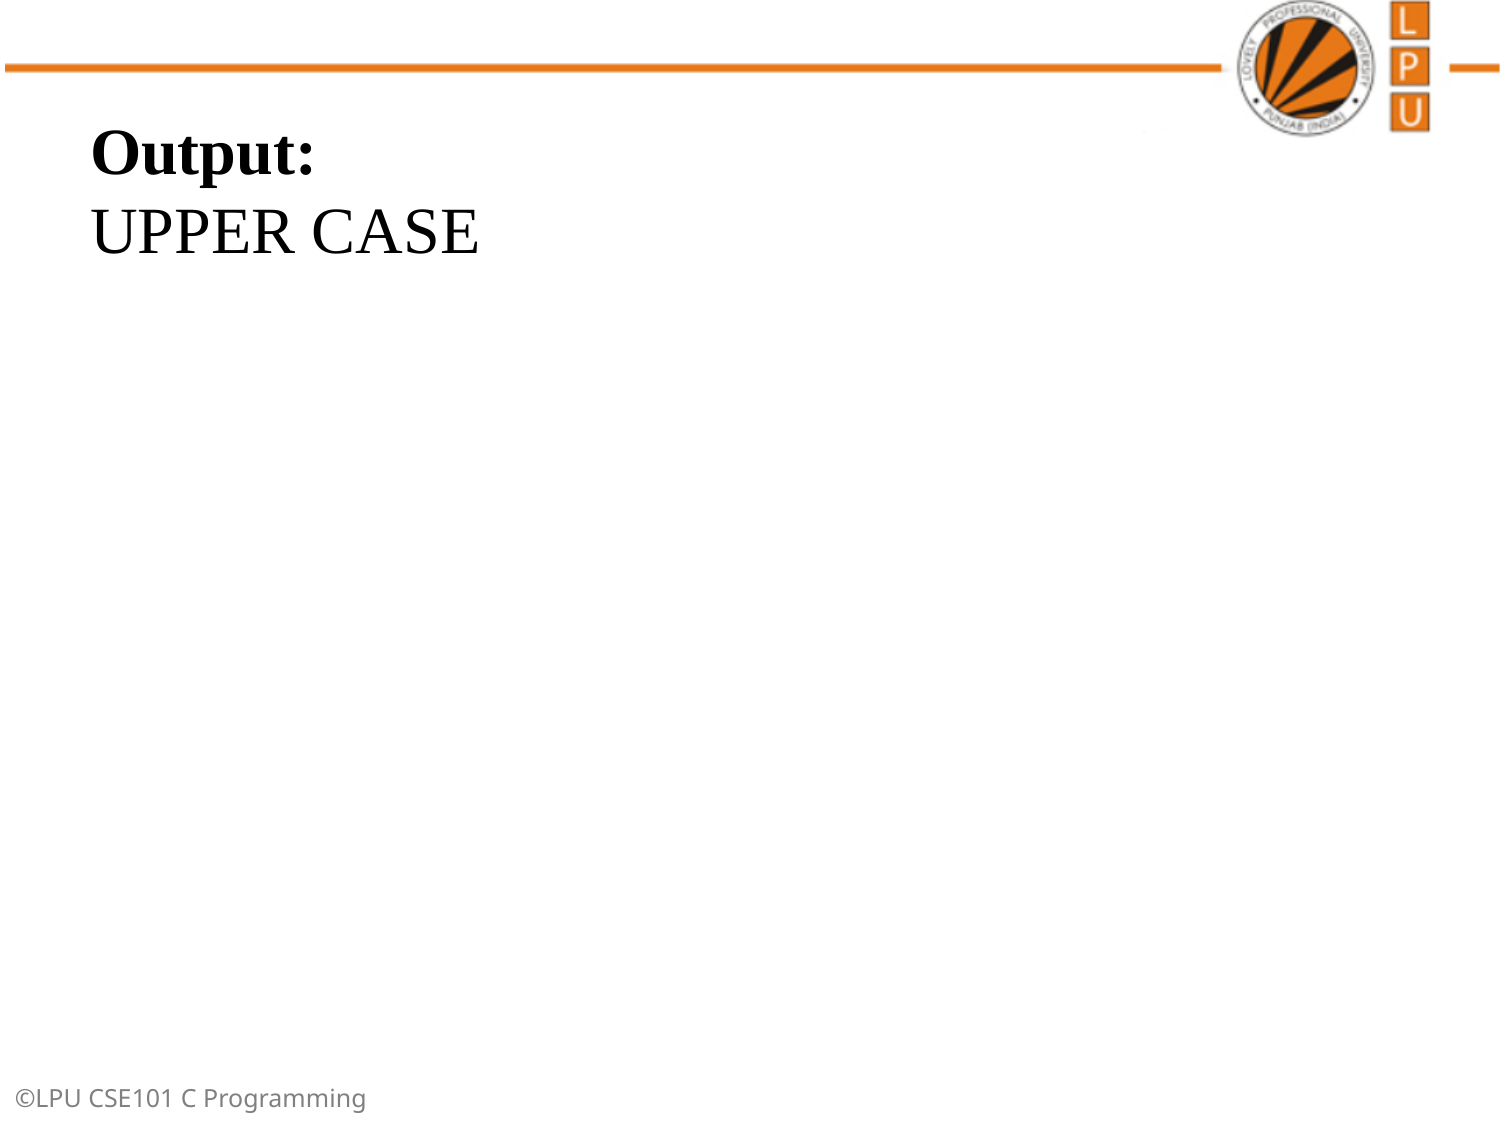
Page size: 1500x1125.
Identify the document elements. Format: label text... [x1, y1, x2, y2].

picture [5, 0, 1500, 155]
title Output: UPPER CASE [75, 99, 1425, 275]
